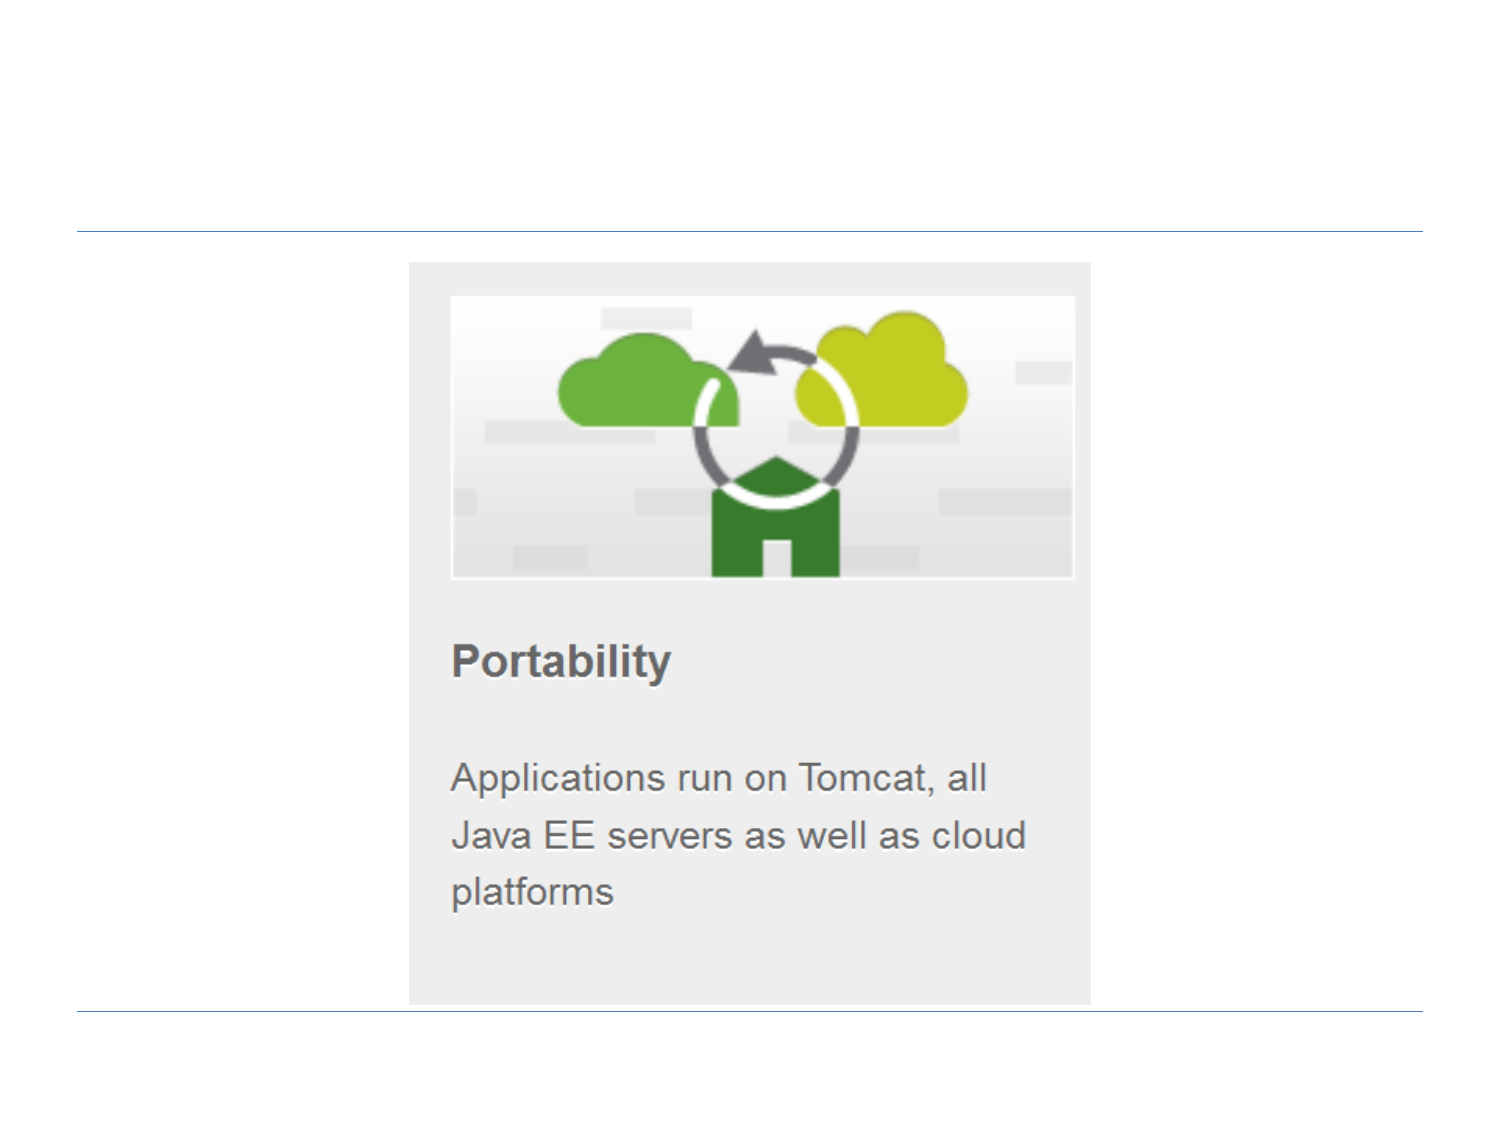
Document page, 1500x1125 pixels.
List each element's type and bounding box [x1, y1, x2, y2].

list [408, 262, 1091, 1006]
